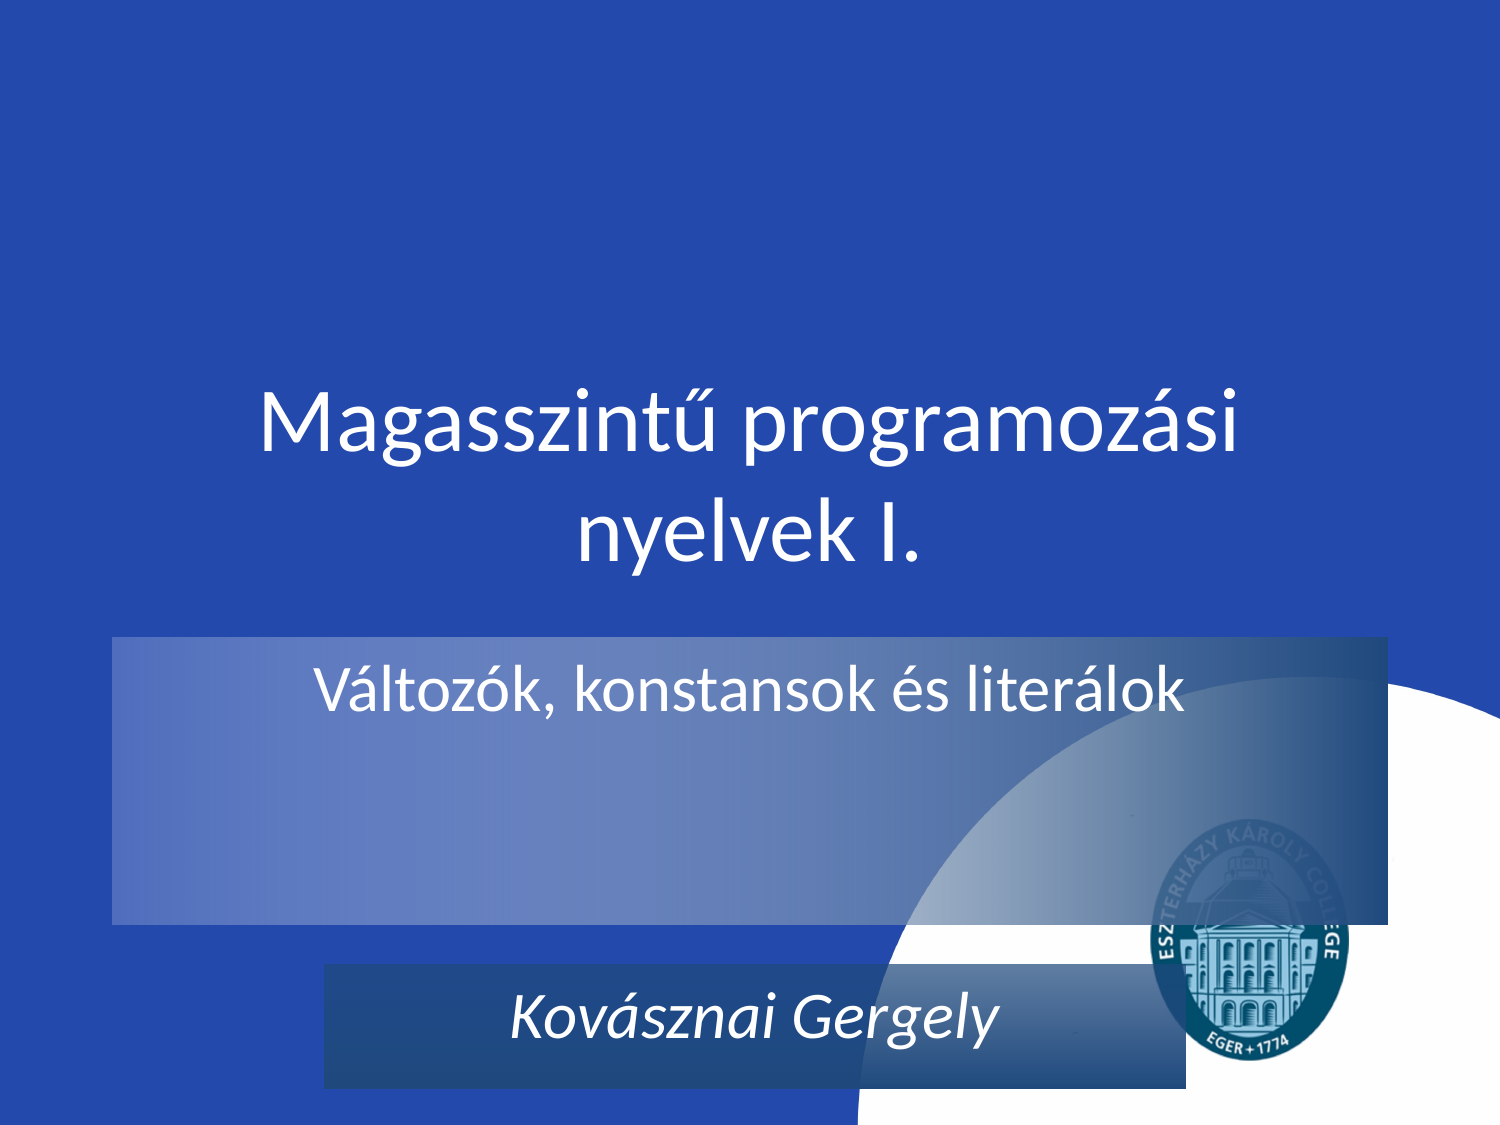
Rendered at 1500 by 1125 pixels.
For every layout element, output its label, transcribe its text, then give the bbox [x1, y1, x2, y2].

title Magasszintű programozási nyelvek I. [112, 349, 1388, 591]
text_box Kovásznai Gergely [324, 964, 1186, 1089]
subtitle Változók, konstansok és literálok [112, 637, 1388, 925]
picture [0, 0, 1500, 1125]
